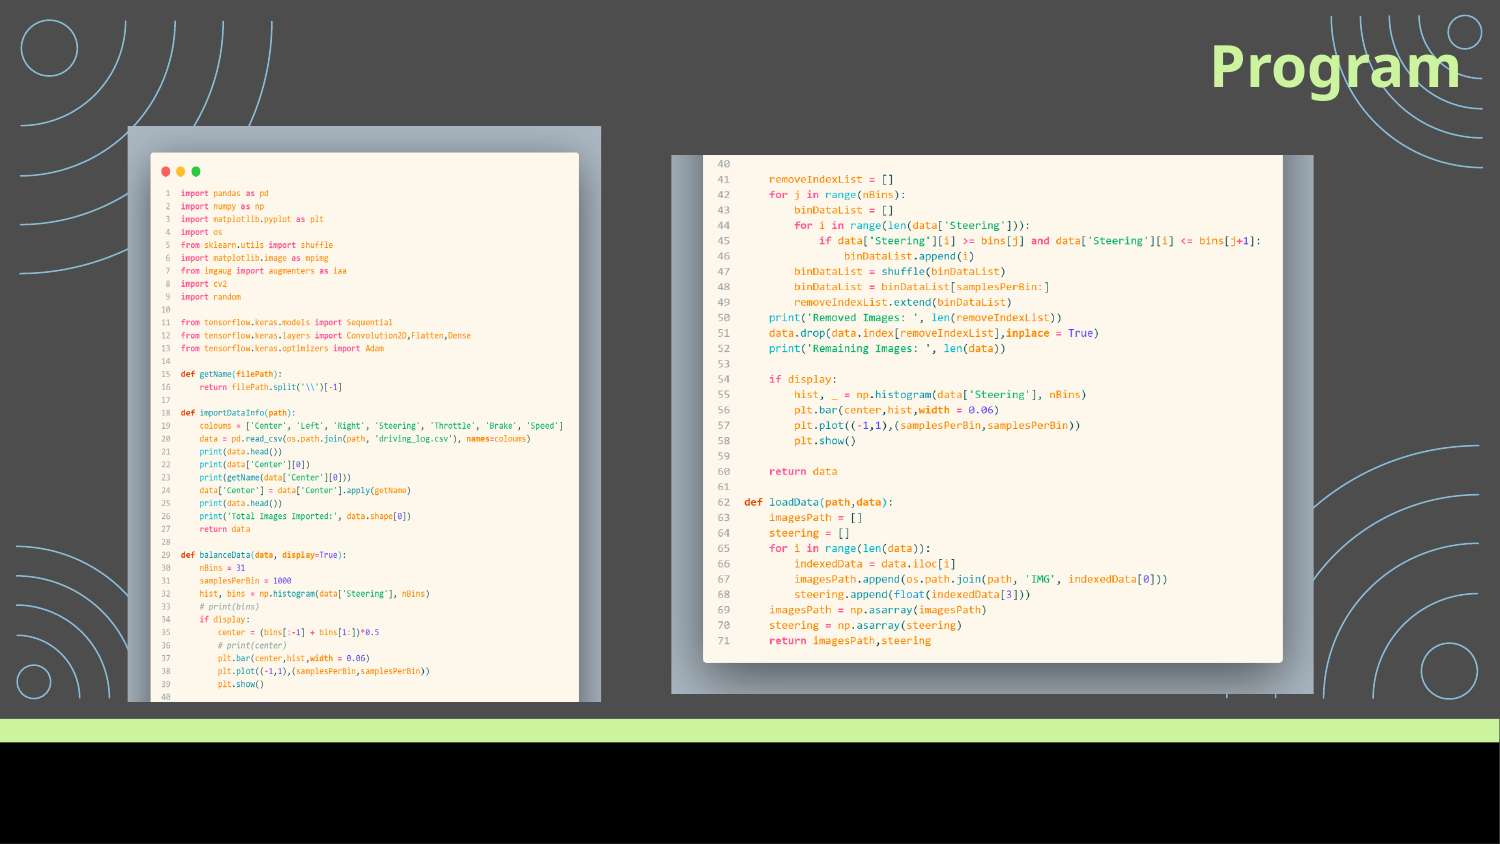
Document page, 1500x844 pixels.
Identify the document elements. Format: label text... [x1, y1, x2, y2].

title Program [620, 0, 1500, 106]
picture [127, 125, 602, 702]
picture [670, 154, 1314, 695]
